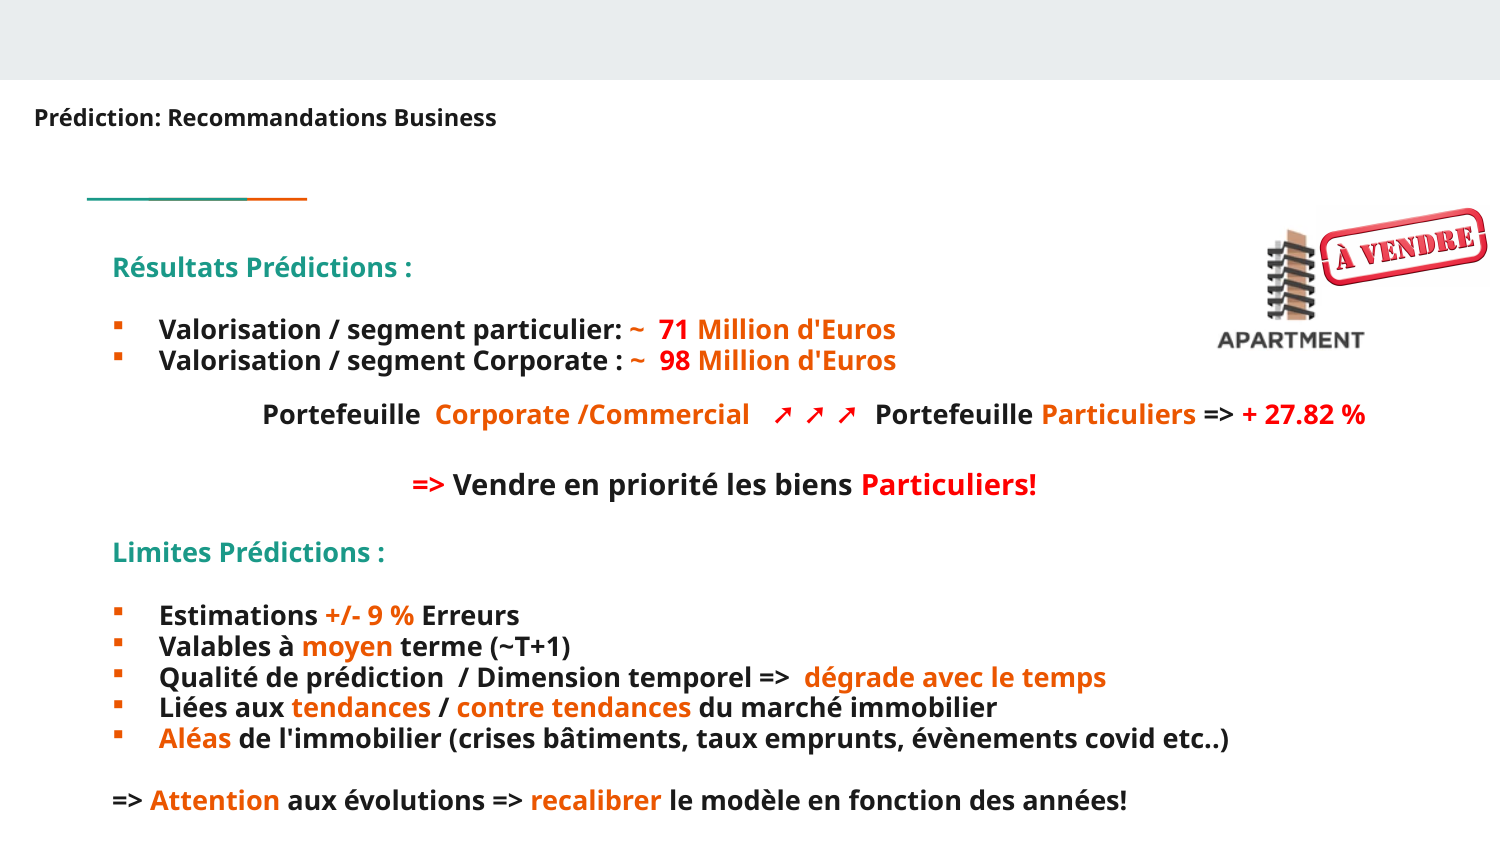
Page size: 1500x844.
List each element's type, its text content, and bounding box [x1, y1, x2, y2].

picture [1216, 204, 1490, 351]
title Prédiction: Recommandations Business [18, 87, 1482, 176]
text_box Résultats Prédictions : Valorisation / segment particulier: ~ 71 Million d'Euros Valorisation / segment Corporate : ~ 98 Million d'Euros Portefeuille Corporate /Commercial ➚ ➚ ➚ Portefeuille Particuliers => + 27.82 % => Vendre en priorité les biens Particuliers! Limites Prédictions : Estimations +/- 9 % Erreurs Valables à moyen terme (~T+1) Qualité de prédiction / Dimension temporel => dégrade avec le temps Liées aux tendances / contre tendances du marché immobilier Aléas de l'immobilier (crises bâtiments, taux emprunts, évènements covid etc..) => Attention aux évolutions => recalibrer le modèle en fonction des années! [97, 245, 1482, 844]
